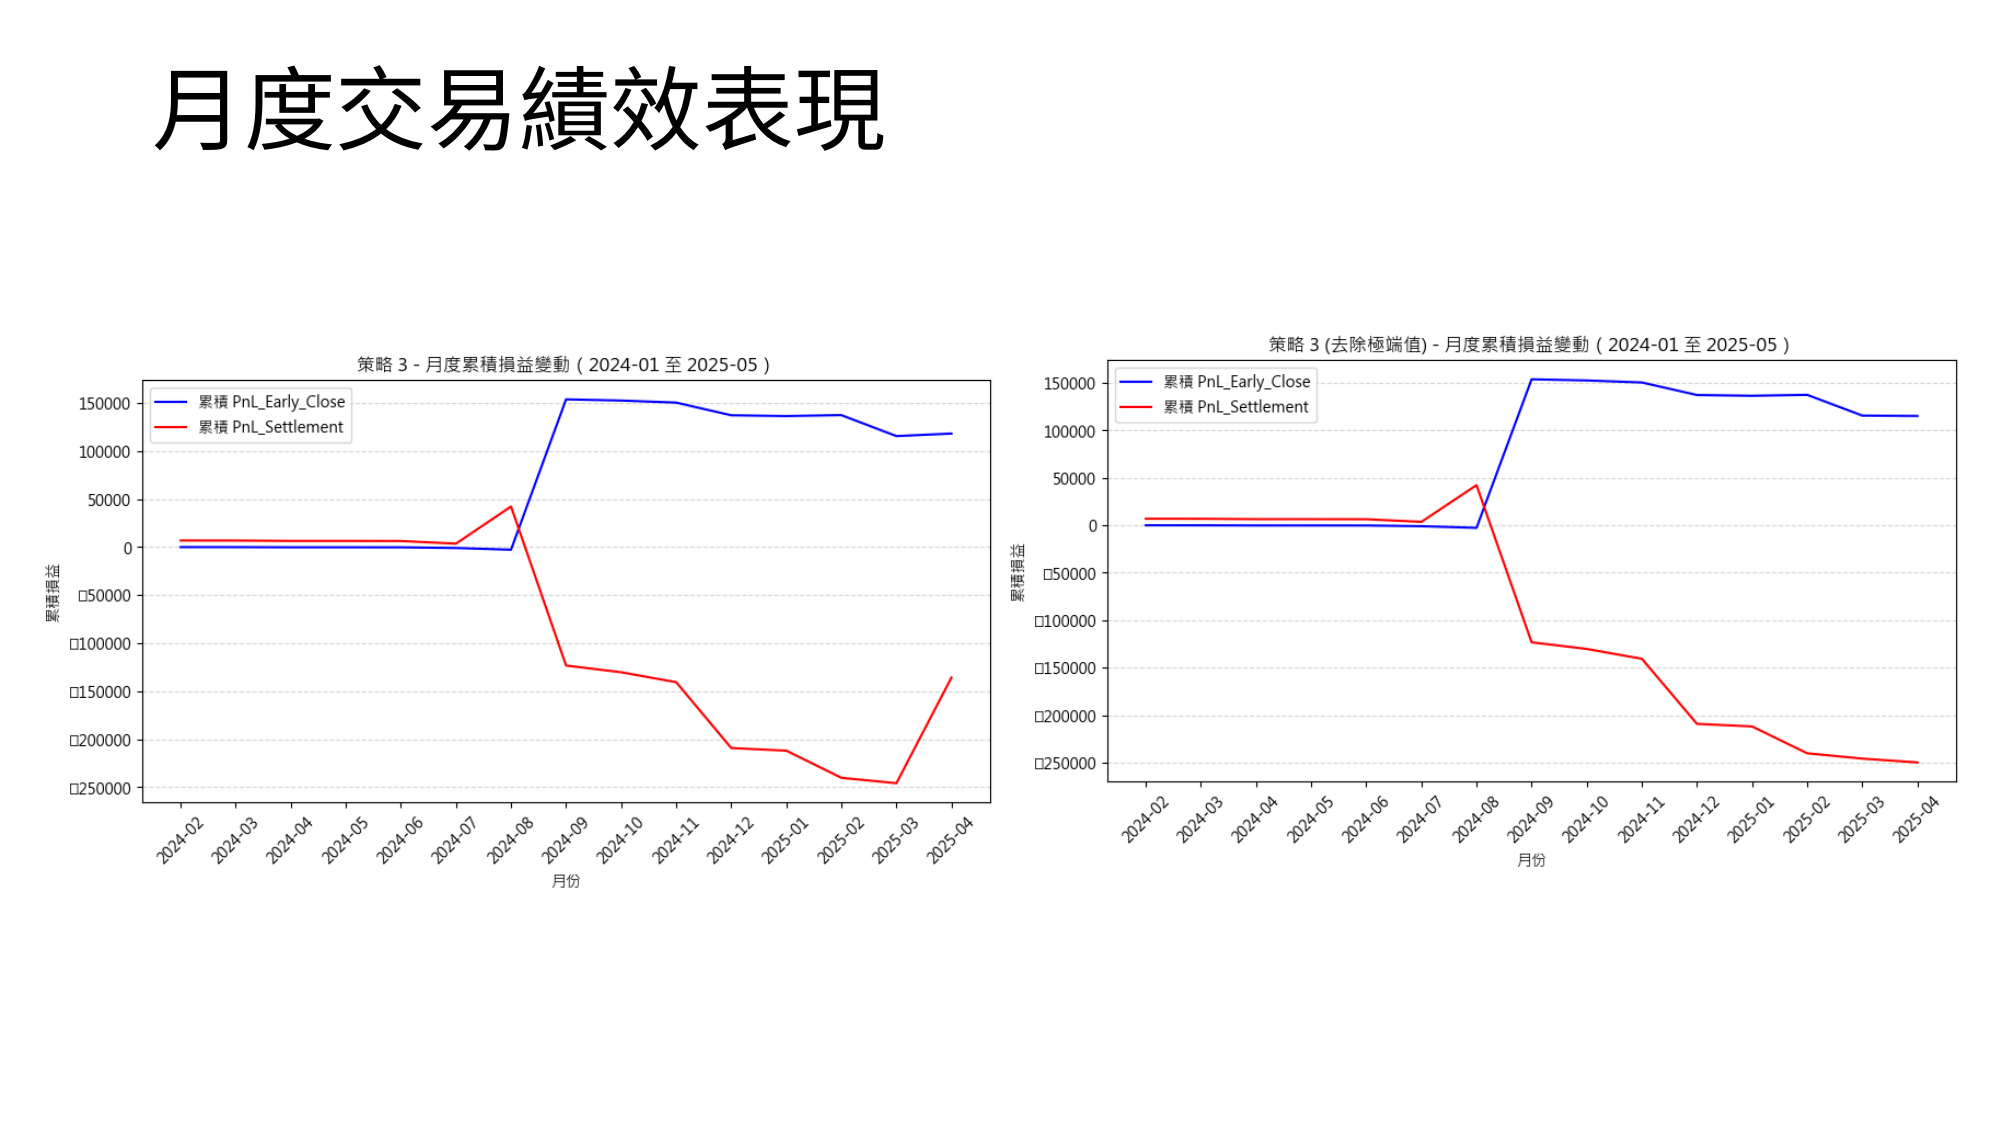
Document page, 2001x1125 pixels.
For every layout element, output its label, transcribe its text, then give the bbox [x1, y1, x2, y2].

picture [34, 326, 1966, 902]
title 月度交易績效表現 [137, 59, 1863, 278]
